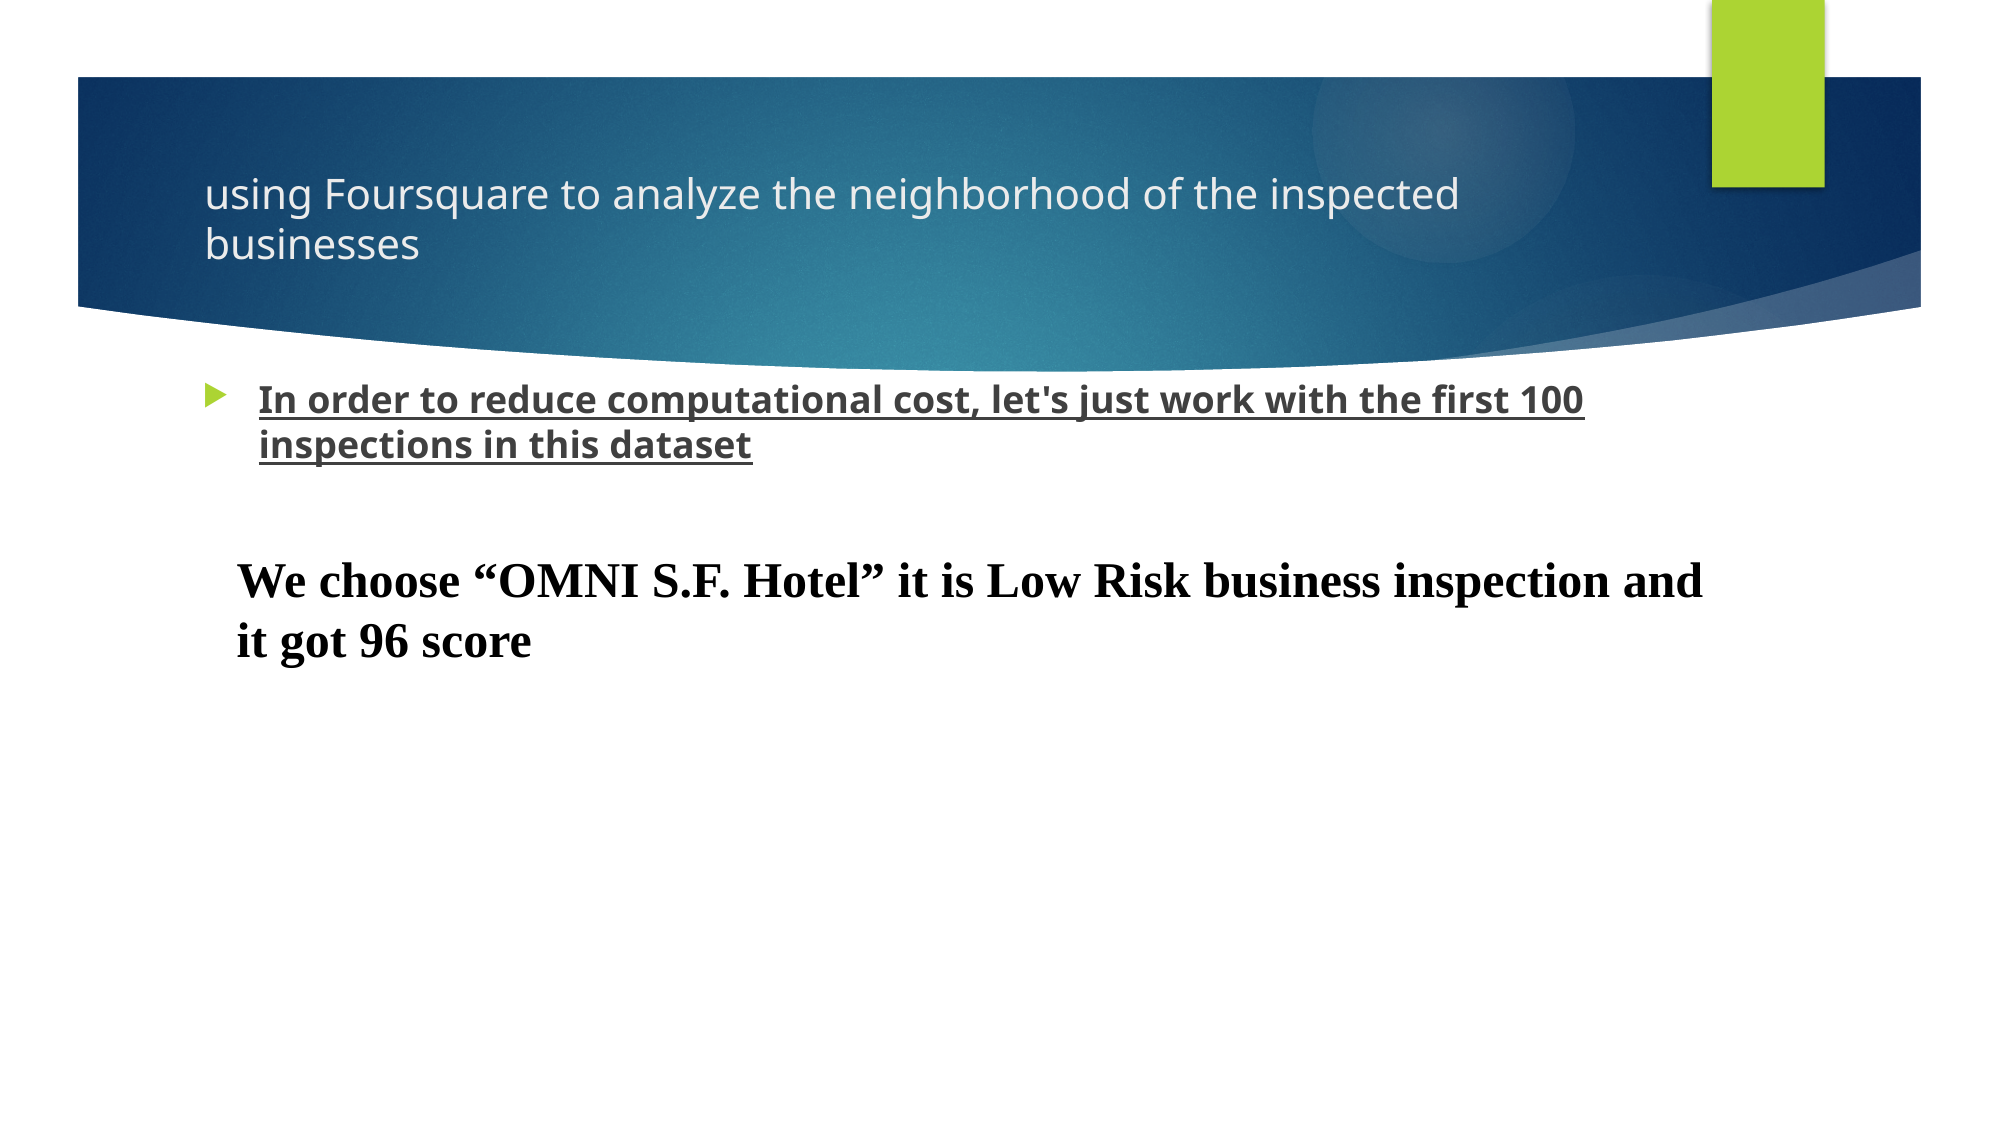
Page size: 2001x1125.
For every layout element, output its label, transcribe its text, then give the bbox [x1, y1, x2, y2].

title using Foursquare to analyze the neighborhood of the inspected businesses [189, 159, 1627, 276]
list In order to reduce computational cost, let's just work with the first 100 inspections in this dataset [187, 369, 1813, 541]
text_box We choose “OMNI S.F. Hotel” it is Low Risk business inspection and it got 96 score [221, 540, 1721, 676]
